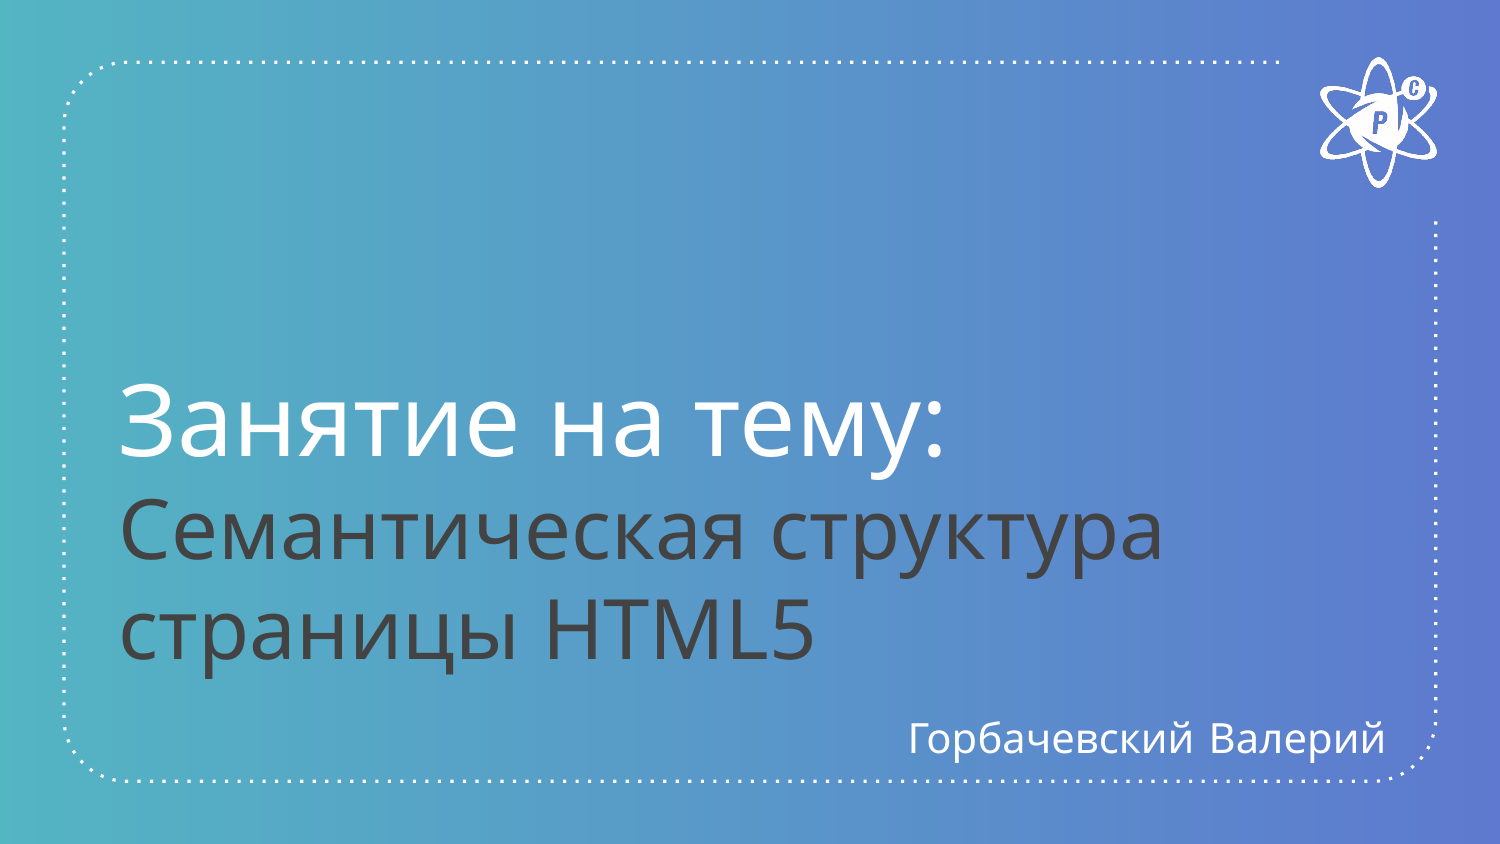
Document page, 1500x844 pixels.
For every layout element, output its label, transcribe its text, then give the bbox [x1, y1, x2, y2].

picture [1320, 56, 1438, 189]
text_box Занятие на тему: Семантическая структура страницы HTML5 [104, 500, 1380, 691]
text_box Горбачевский Валерий [892, 704, 1402, 770]
